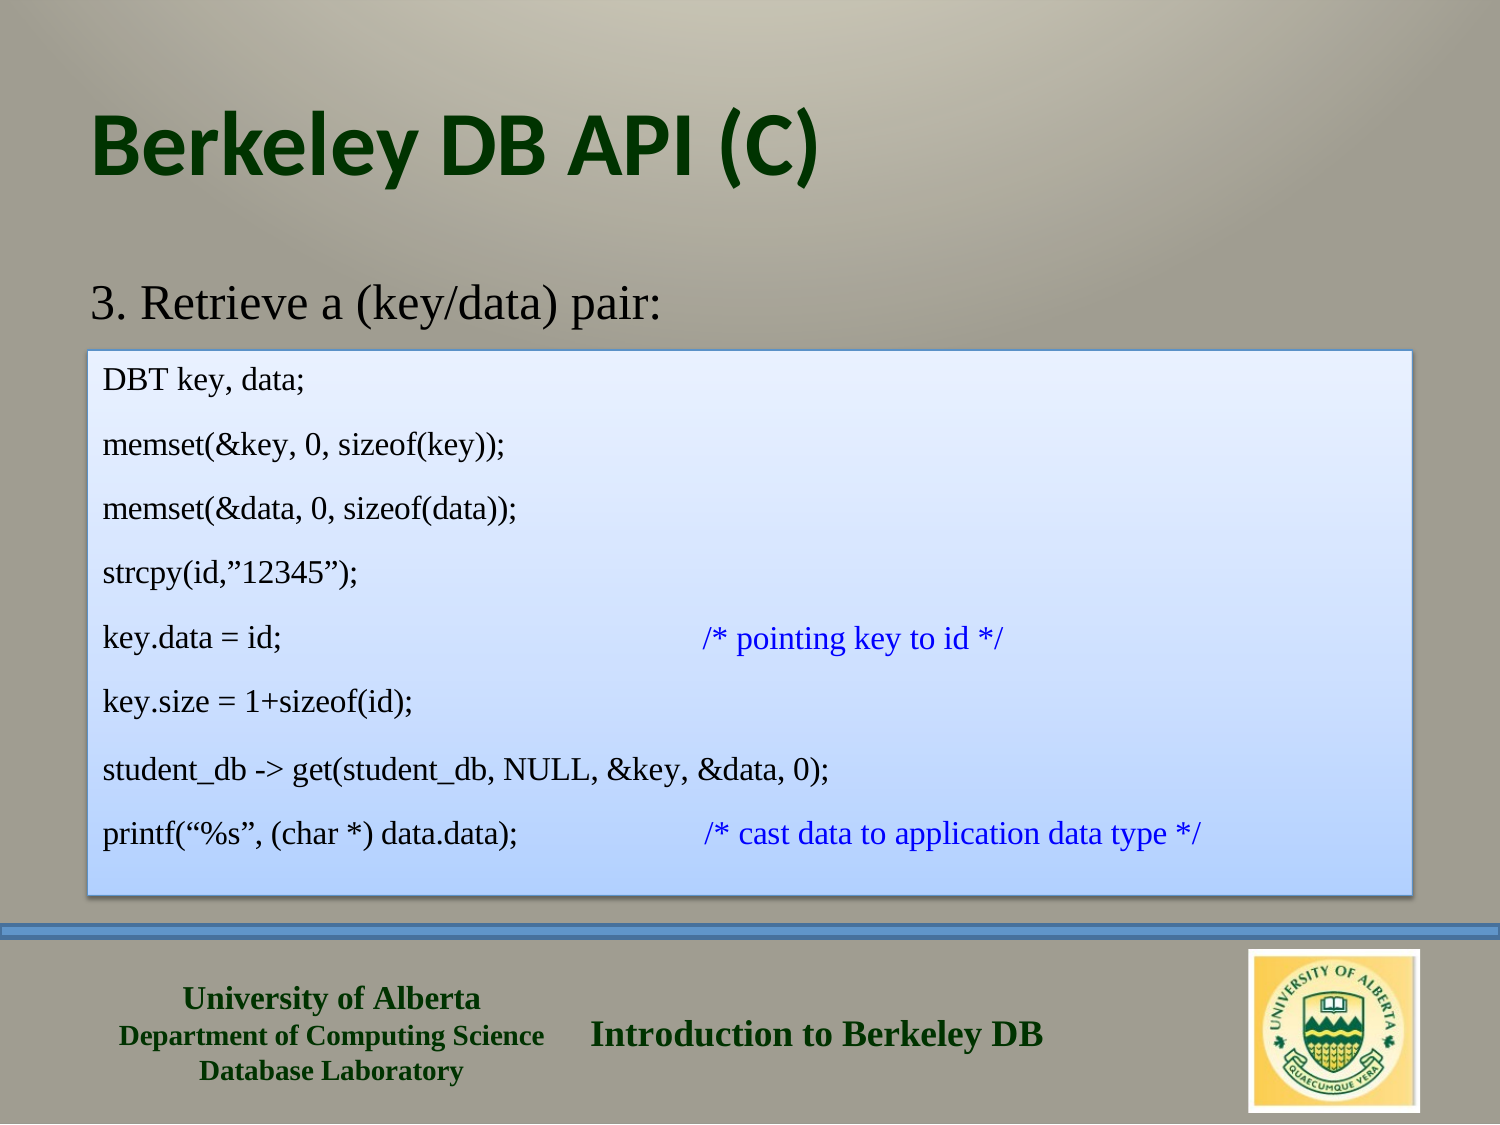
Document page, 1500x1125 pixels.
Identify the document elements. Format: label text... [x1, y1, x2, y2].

title Berkeley DB API (C) [87, 38, 1413, 243]
text_box [0, 924, 1500, 938]
text_box [1248, 949, 1421, 1113]
text_box student_db -> get(student_db, NULL, &key, &data, 0); printf(“%s”, (char *) data.data); /* cast data to application data type */ [100, 747, 1209, 854]
text_box [79, 345, 1421, 907]
text_box 3. Retrieve a (key/data) pair: [87, 269, 666, 330]
footer Introduction to Berkeley DB [587, 1008, 1049, 1056]
picture [0, 938, 1500, 1125]
text_box [87, 350, 1413, 896]
picture [0, 0, 1500, 924]
text_box DBT key, data; memset(&key, 0, sizeof(key)); memset(&data, 0, sizeof(data)); strcpy(id,”12345”); key.data = id; key.size = 1+sizeof(id); [100, 357, 529, 723]
text_box /* pointing key to id */ [700, 615, 1010, 658]
slide_number University of Alberta Department of Computing Science Database Laboratory [114, 976, 549, 1089]
